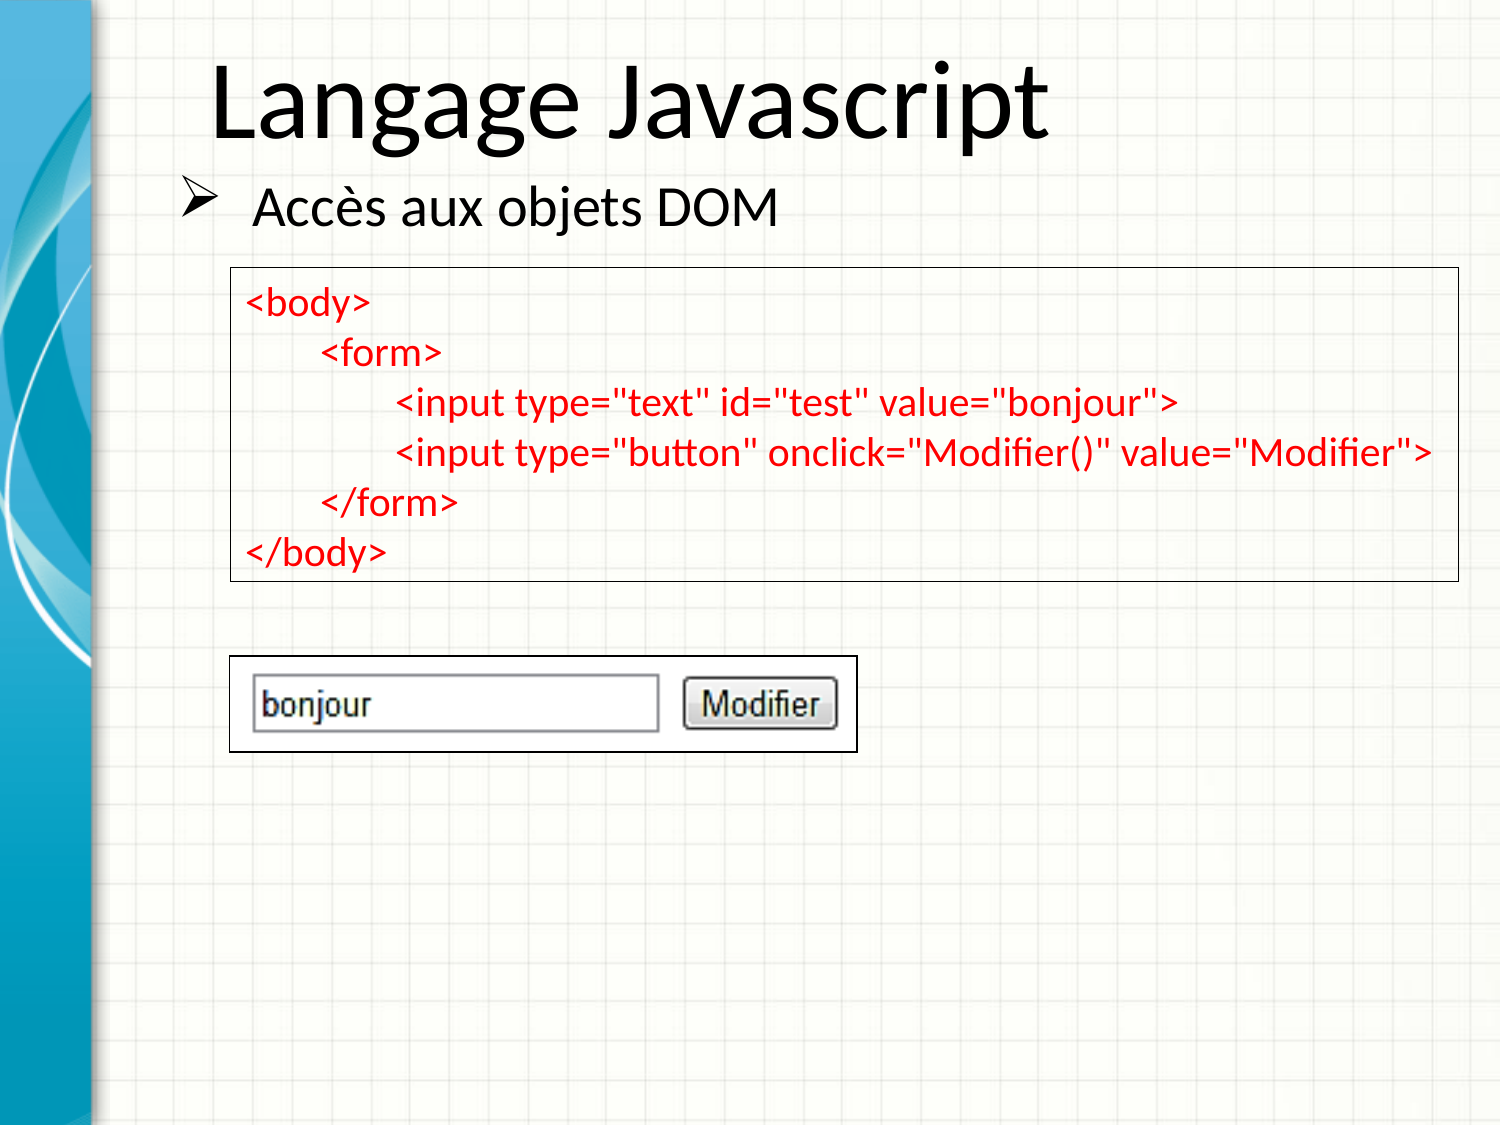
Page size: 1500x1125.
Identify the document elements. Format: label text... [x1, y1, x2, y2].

text_box <body> <form> <input type="text" id="test" value="bonjour"> <input type="button" onclick="Modifier()" value="Modifier"> </form> </body> [230, 267, 1459, 582]
text_box Langage Javascript [194, 19, 1483, 169]
text_box Accès aux objets DOM [162, 160, 880, 246]
picture [0, 0, 1500, 1125]
